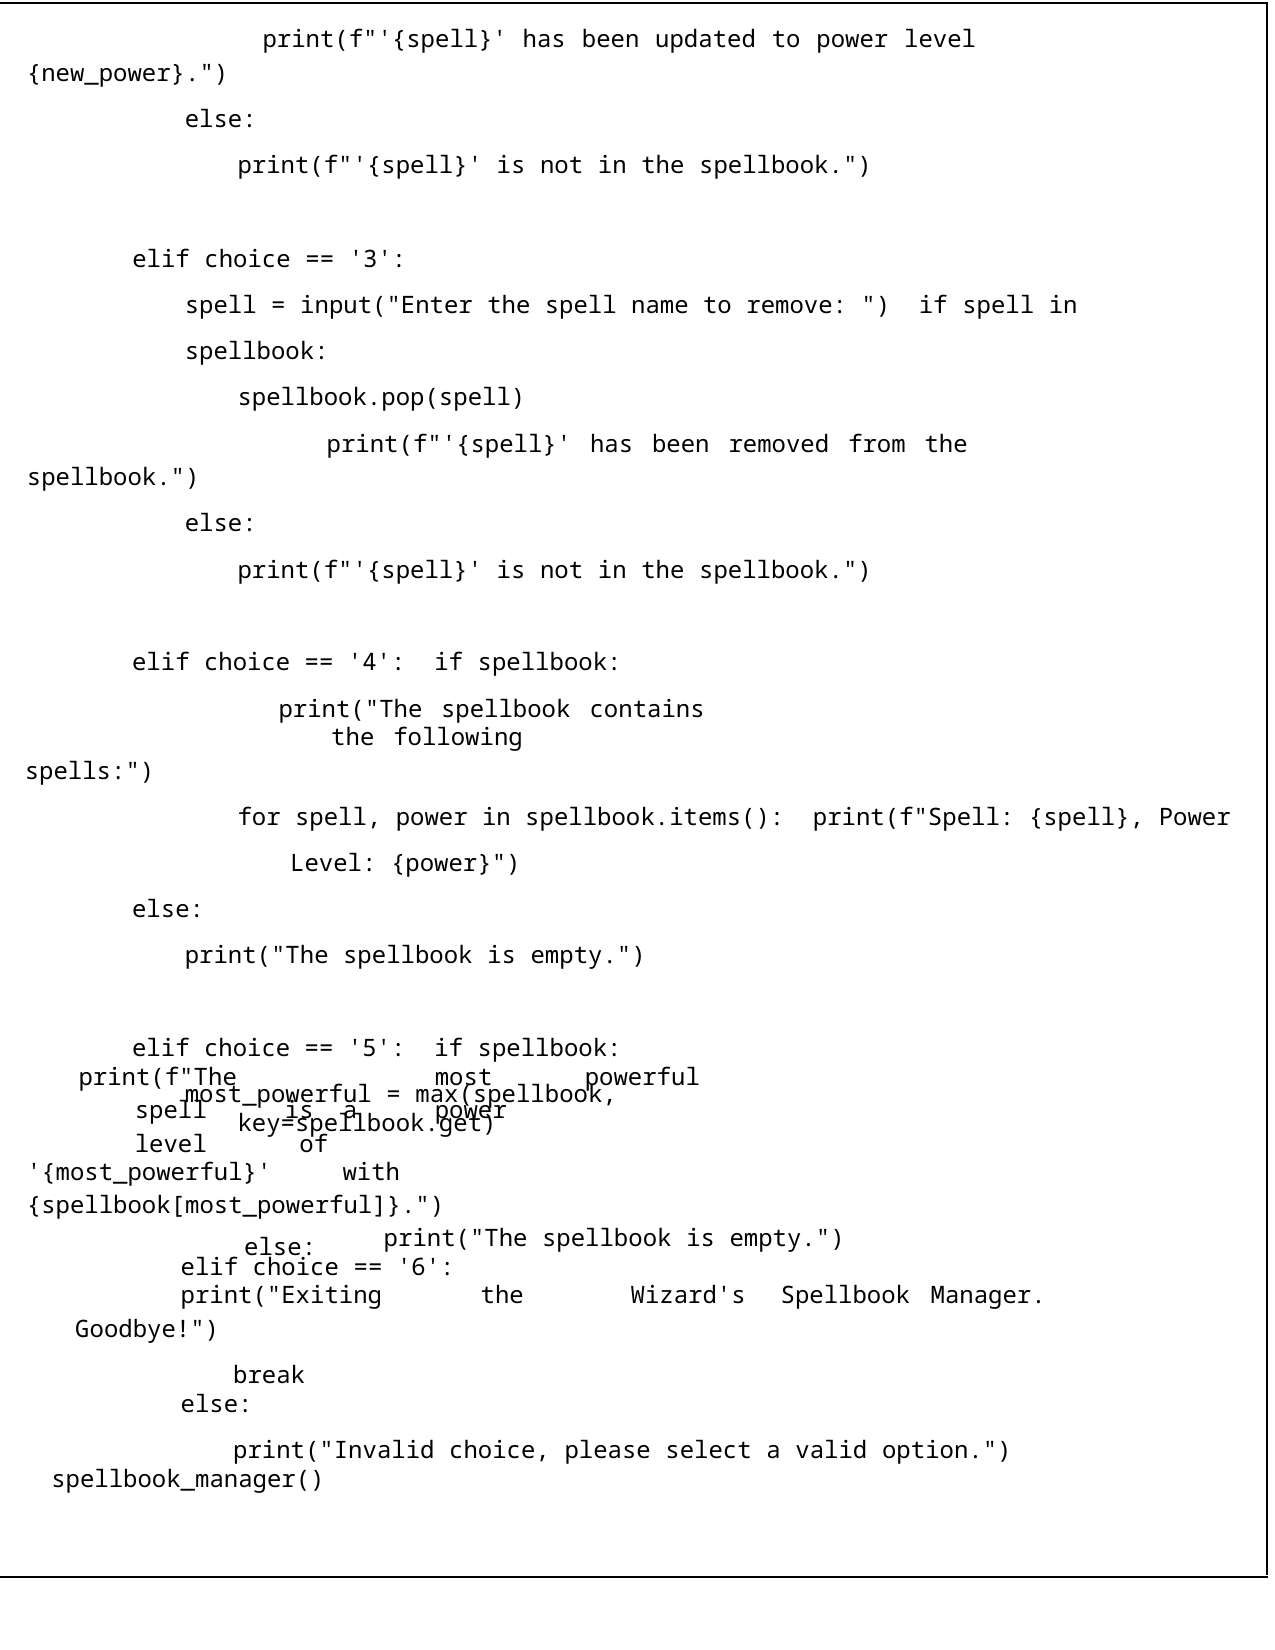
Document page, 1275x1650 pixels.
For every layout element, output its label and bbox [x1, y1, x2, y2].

text_box [0, 1, 1269, 1577]
